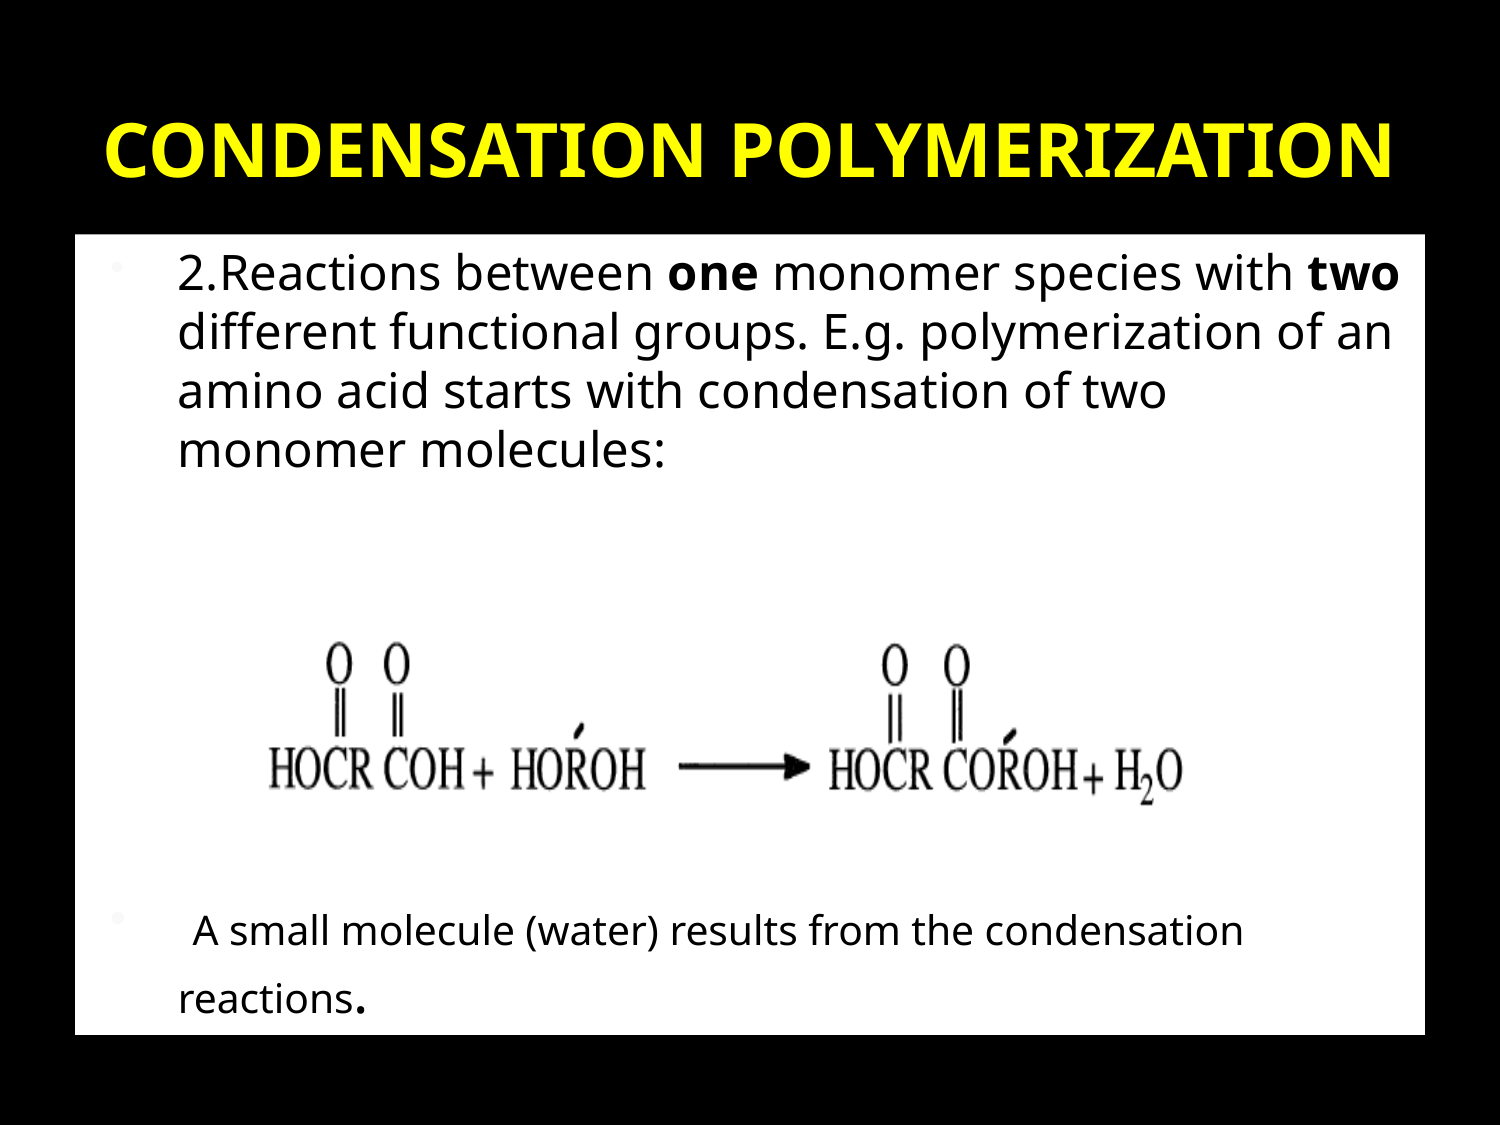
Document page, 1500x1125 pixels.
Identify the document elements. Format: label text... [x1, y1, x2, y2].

list 2.Reactions between one monomer species with two different functional groups. E.g. polymerization of an amino acid starts with condensation of two monomer molecules: A small molecule (water) results from the condensation reactions. [75, 234, 1425, 1035]
picture [234, 585, 1231, 833]
title CONDENSATION POLYMERIZATION [35, 82, 1465, 213]
